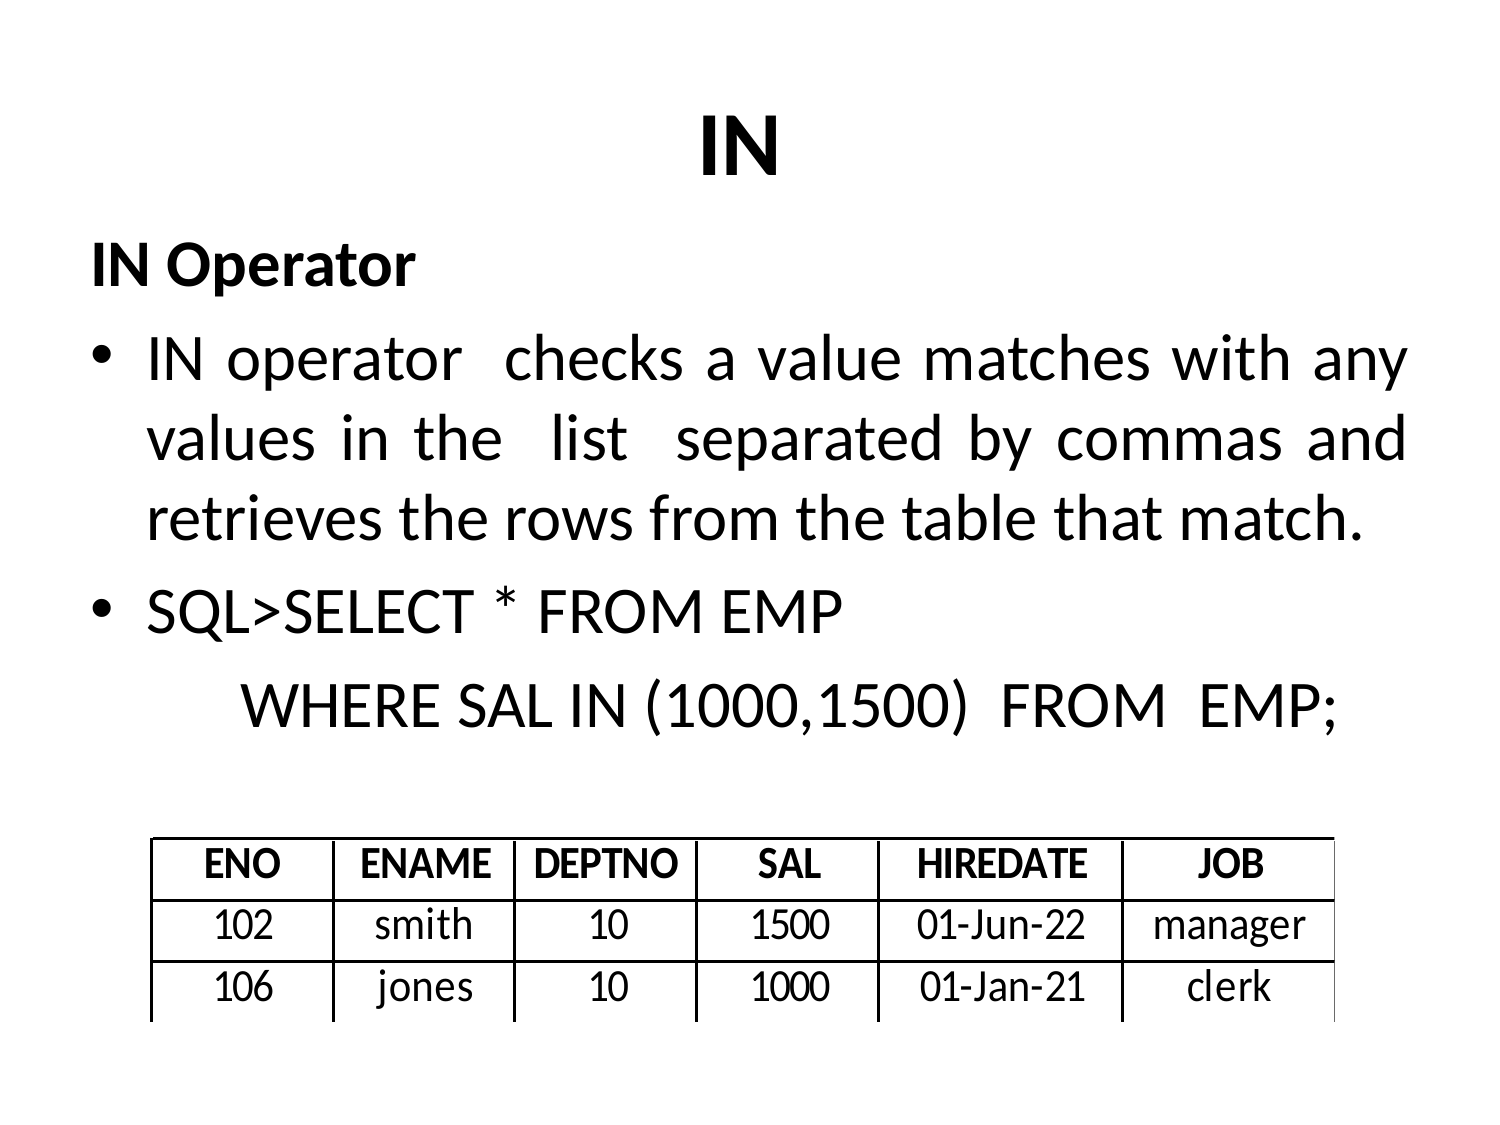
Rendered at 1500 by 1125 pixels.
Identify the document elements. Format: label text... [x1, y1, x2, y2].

title IN [75, 45, 1425, 212]
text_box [149, 837, 1338, 1026]
list IN Operator IN operator checks a value matches with any values in the list separated by commas and retrieves the rows from the table that match. SQL>SELECT * FROM EMP WHERE SAL IN (1000,1500) FROM EMP; [75, 212, 1425, 1050]
